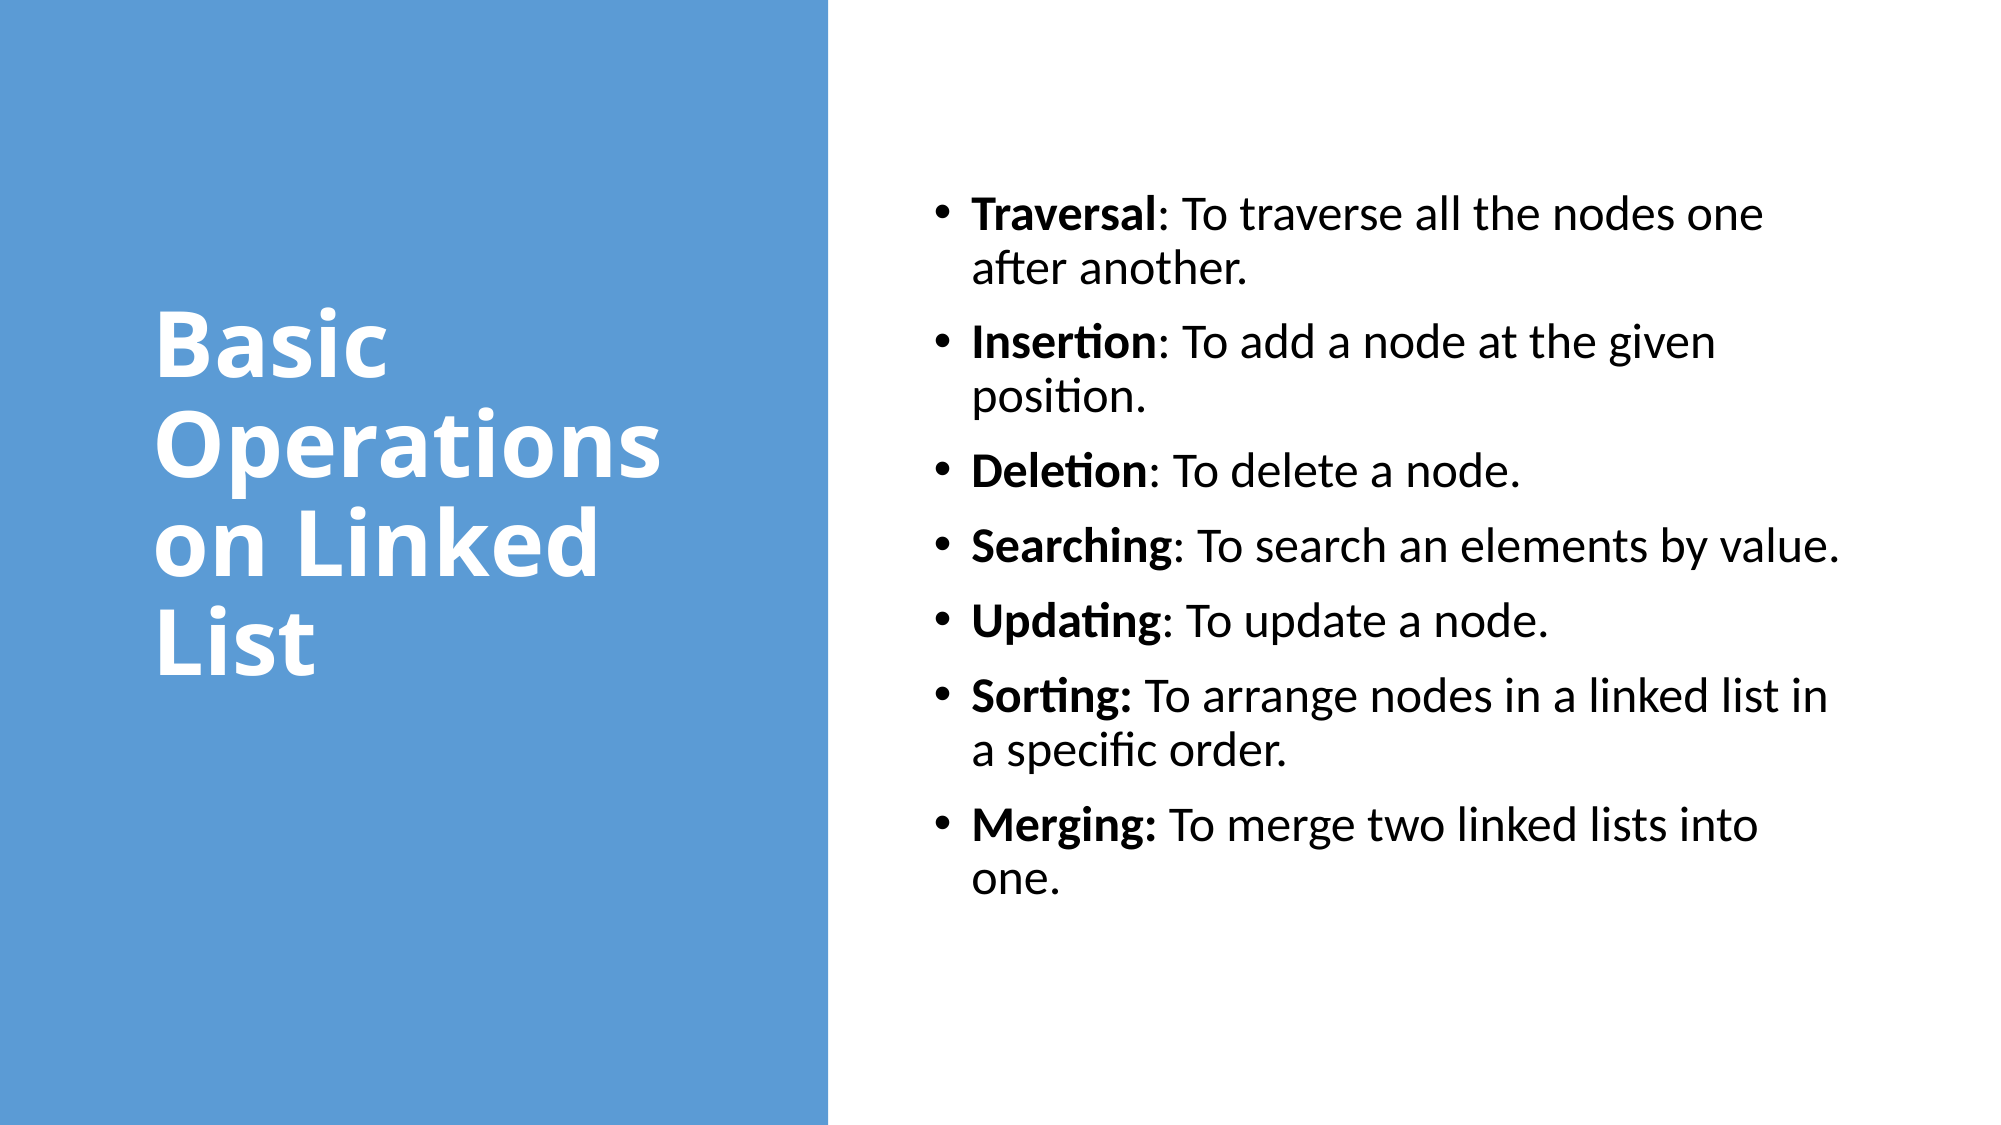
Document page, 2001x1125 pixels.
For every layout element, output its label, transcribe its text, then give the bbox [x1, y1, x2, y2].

text_box [0, 0, 829, 1125]
title Basic Operations on Linked List [137, 102, 756, 991]
list Traversal: To traverse all the nodes one after another. Insertion: To add a node at the given position. Deletion: To delete a node. Searching: To search an elements by value. Updating: To update a node. Sorting: To arrange nodes in a linked list in a specific order. Merging: To merge two linked lists into one. [918, 102, 1863, 991]
